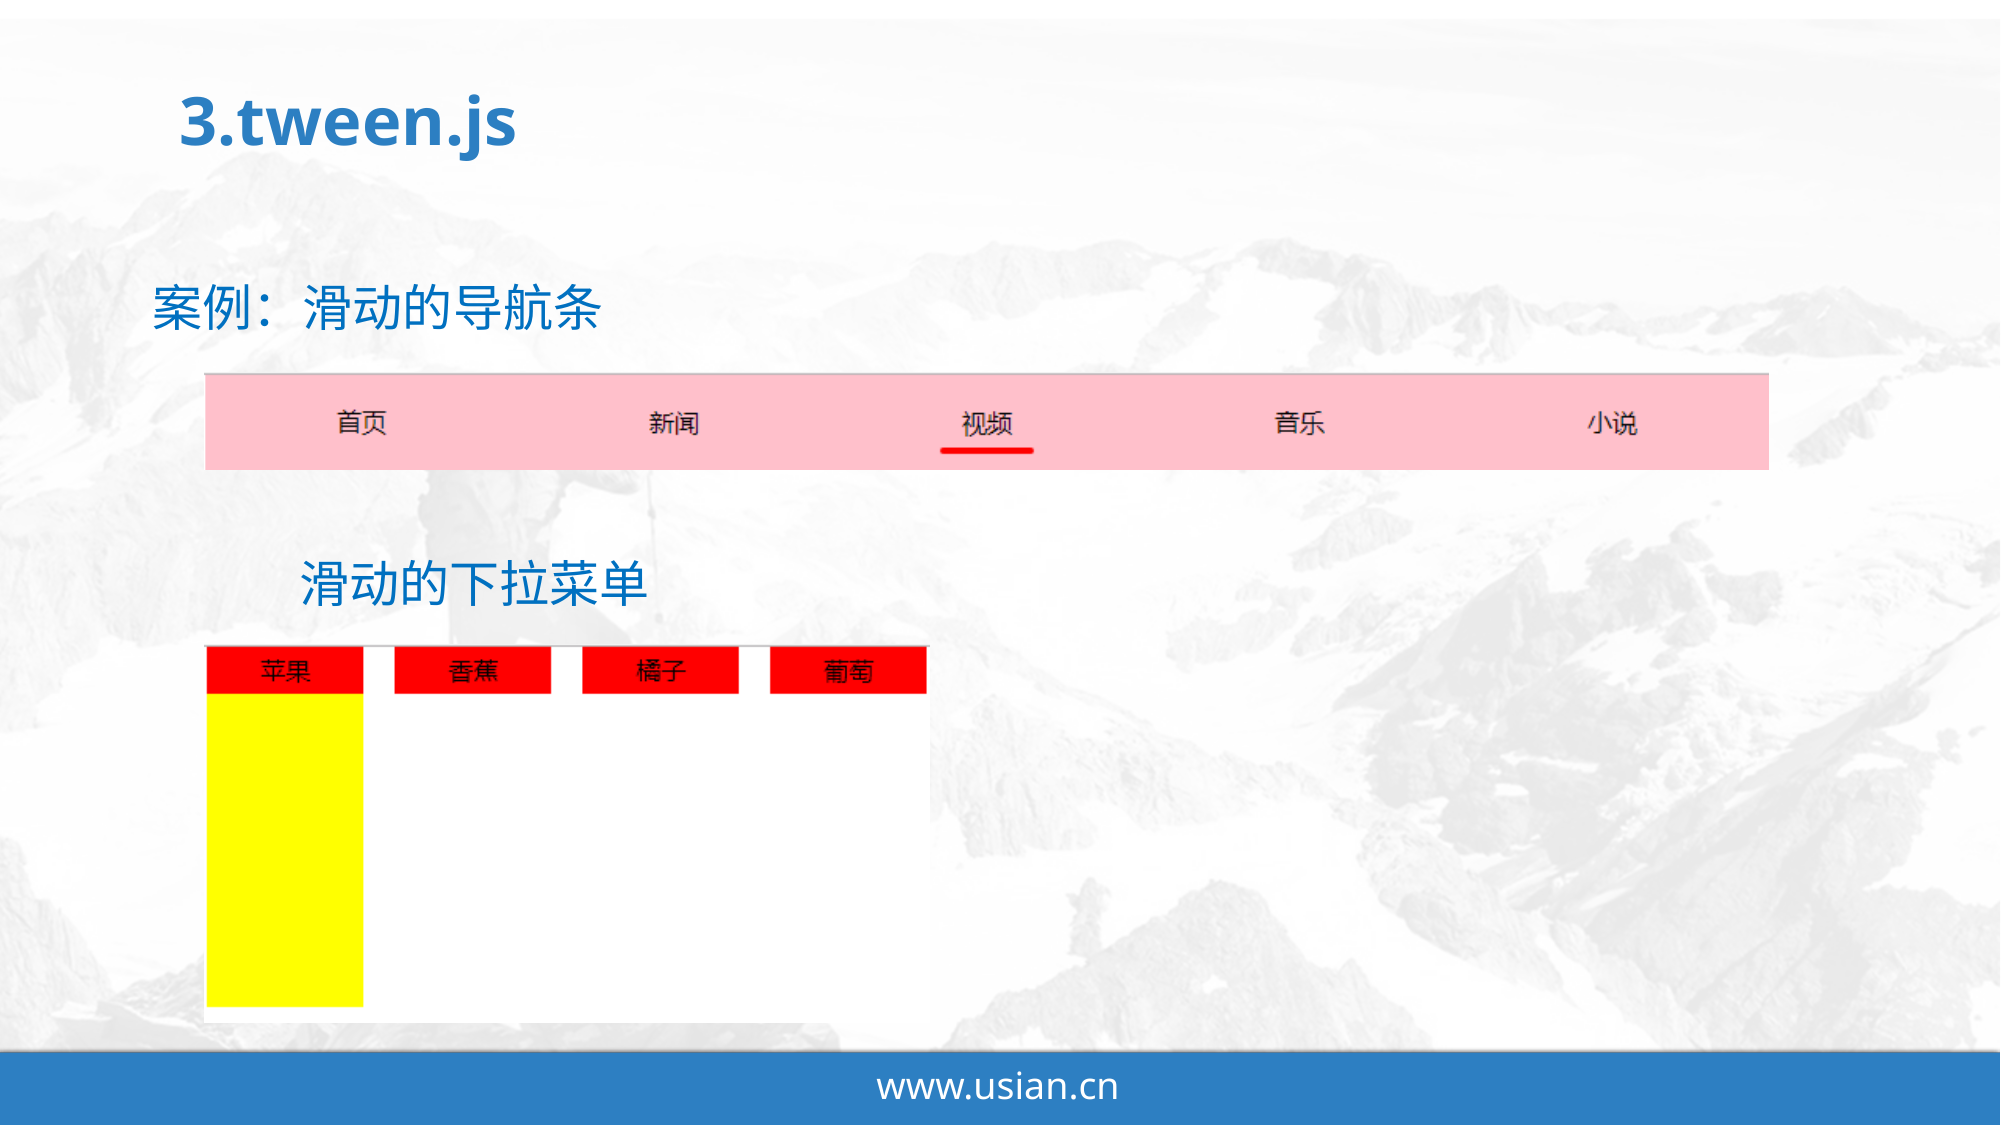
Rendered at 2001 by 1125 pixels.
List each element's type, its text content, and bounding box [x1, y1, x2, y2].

picture [0, 0, 2001, 1125]
title 3.tween.js [138, 59, 1202, 168]
text_box 滑动的下拉菜单 [148, 544, 882, 620]
text_box 案例：滑动的导航条 [138, 232, 1727, 712]
text_box [12, 228, 1769, 401]
